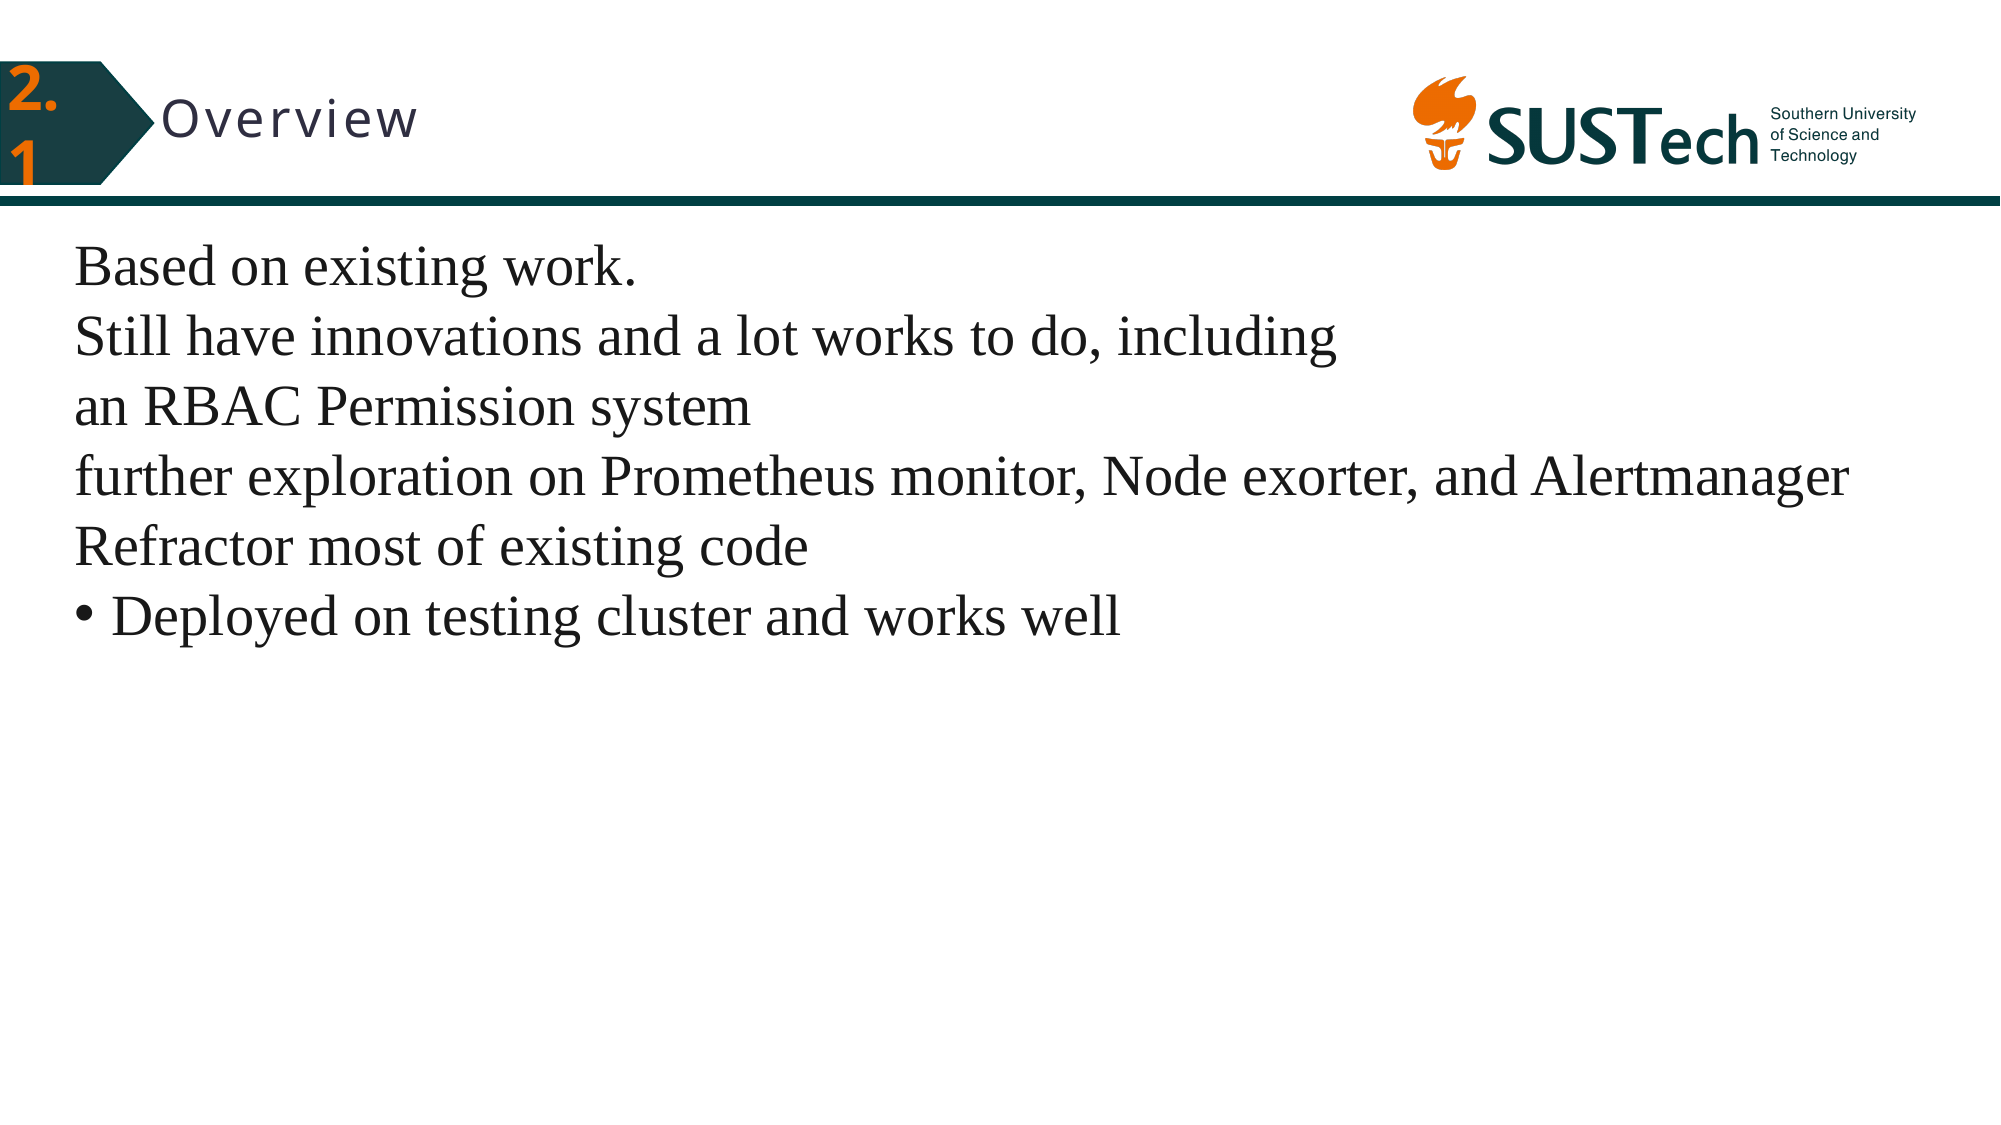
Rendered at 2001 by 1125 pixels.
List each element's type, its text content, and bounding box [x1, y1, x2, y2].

list Based on existing work. Still have innovations and a lot works to do, including an RBAC Permission system further exploration on Prometheus monitor, Node exorter, and Alertmanager Refractor most of existing code Deployed on testing cluster and works well [66, 219, 1868, 1083]
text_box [0, 62, 2000, 202]
